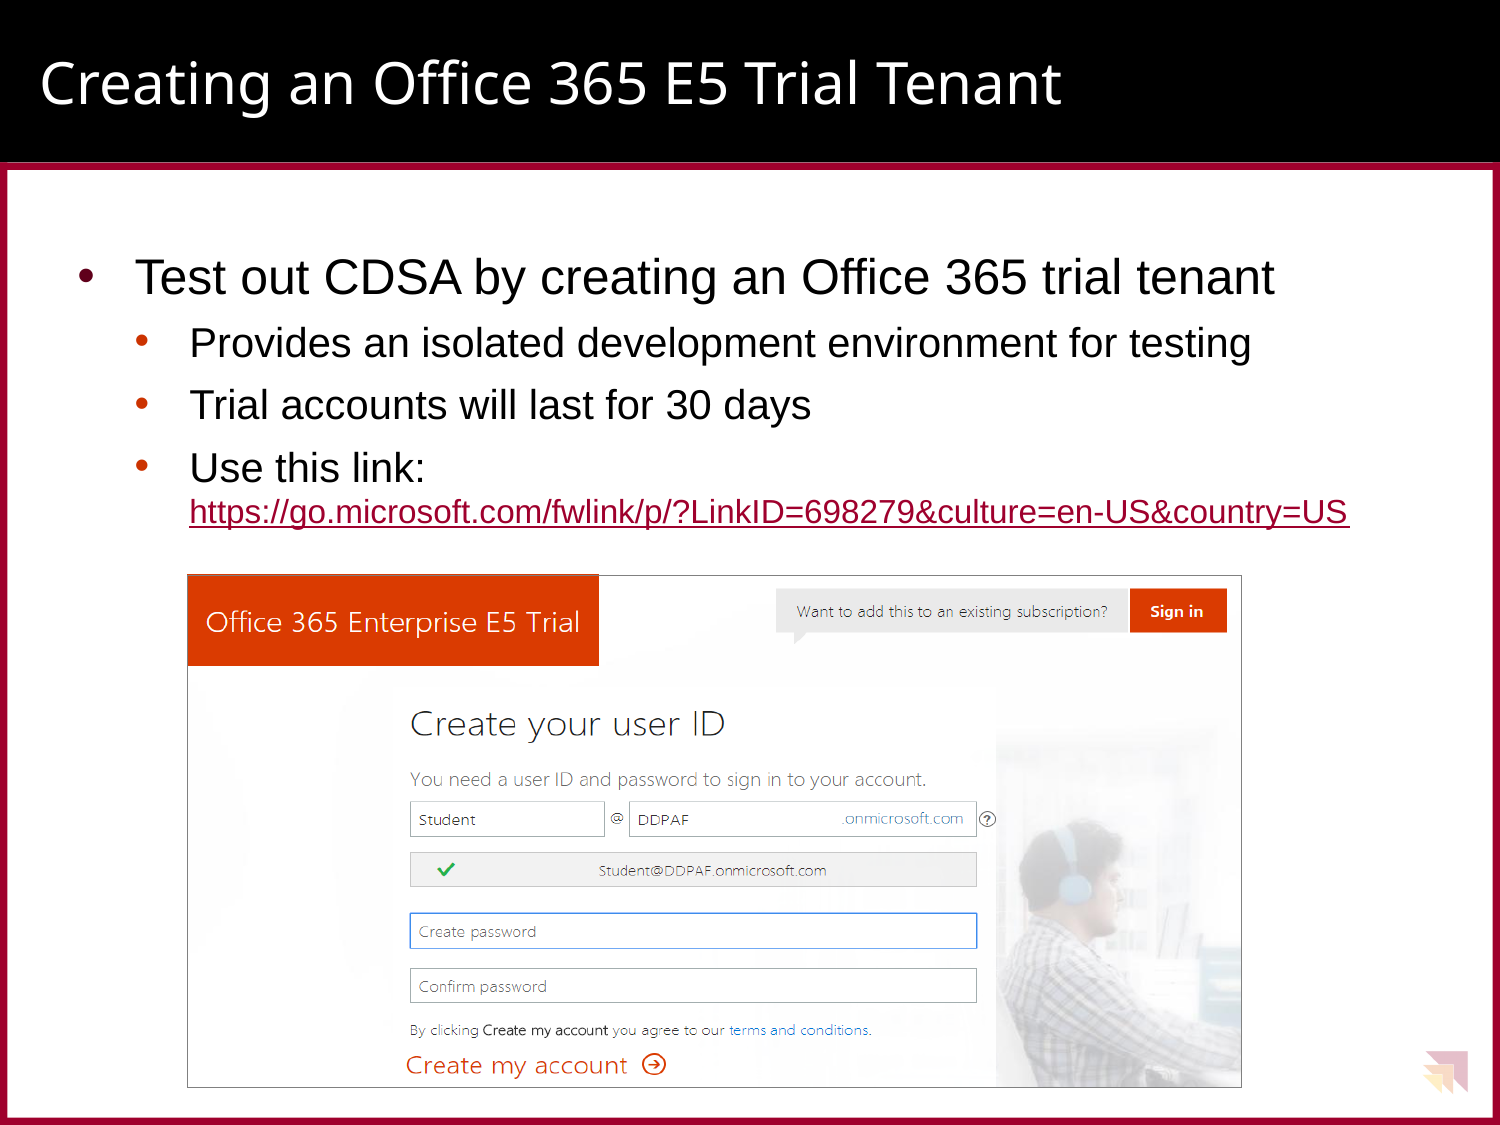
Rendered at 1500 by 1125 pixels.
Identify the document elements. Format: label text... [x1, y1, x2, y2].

list Test out CDSA by creating an Office 365 trial tenant Provides an isolated development environment for testing Trial accounts will last for 30 days Use this link: https://go.microsoft.com/fwlink/p/?LinkID=698279&culture=en-US&country=US [62, 237, 1438, 1088]
picture [187, 574, 1243, 1088]
title Creating an Office 365 E5 Trial Tenant [24, 12, 1438, 150]
